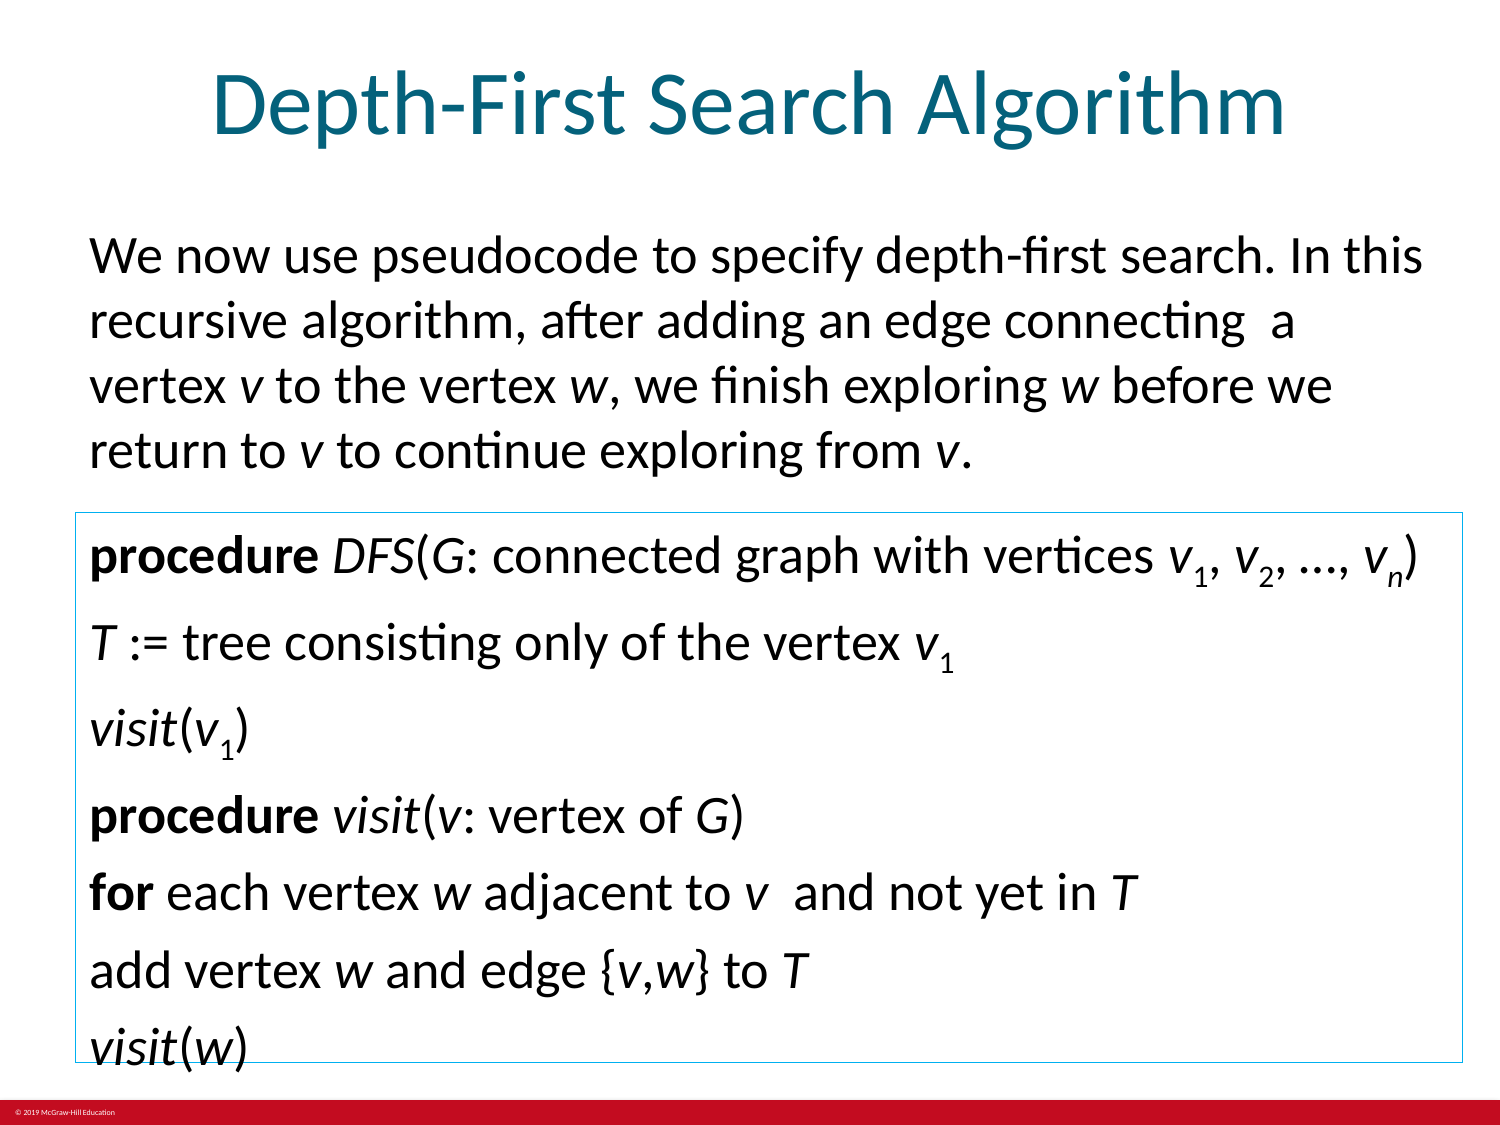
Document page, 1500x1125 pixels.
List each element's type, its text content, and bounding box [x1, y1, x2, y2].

list We now use pseudocode to specify depth-first search. In this recursive algorithm, after adding an edge connecting a vertex v to the vertex w, we finish exploring w before we return to v to continue exploring from v. [75, 212, 1463, 500]
title Depth-First Search Algorithm [0, 0, 1500, 195]
list procedure DFS(G: connected graph with vertices v1, v2, …, vn) T := tree consisting only of the vertex v1 visit(v1) procedure visit(v: vertex of G) for each vertex w adjacent to v and not yet in T add vertex w and edge {v,w} to T visit(w) [75, 512, 1463, 1063]
